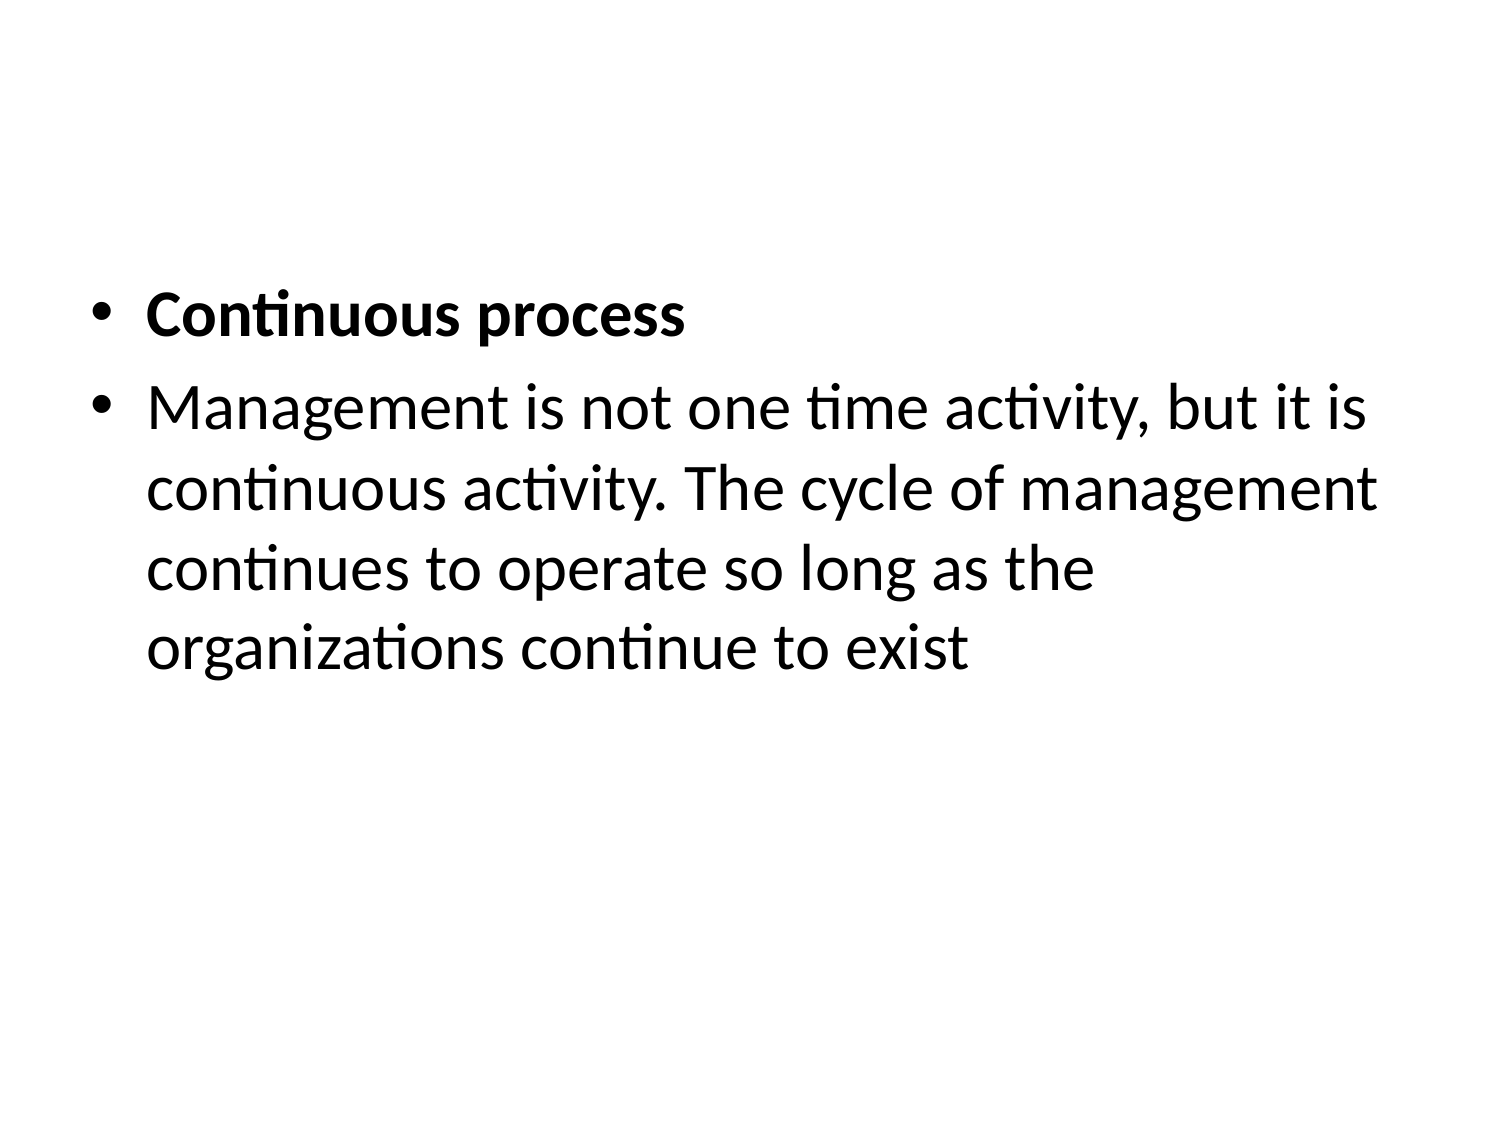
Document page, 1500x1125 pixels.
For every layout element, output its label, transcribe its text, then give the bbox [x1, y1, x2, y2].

list Continuous process Management is not one time activity, but it is continuous activity. The cycle of management continues to operate so long as the organizations continue to exist [75, 262, 1425, 1005]
